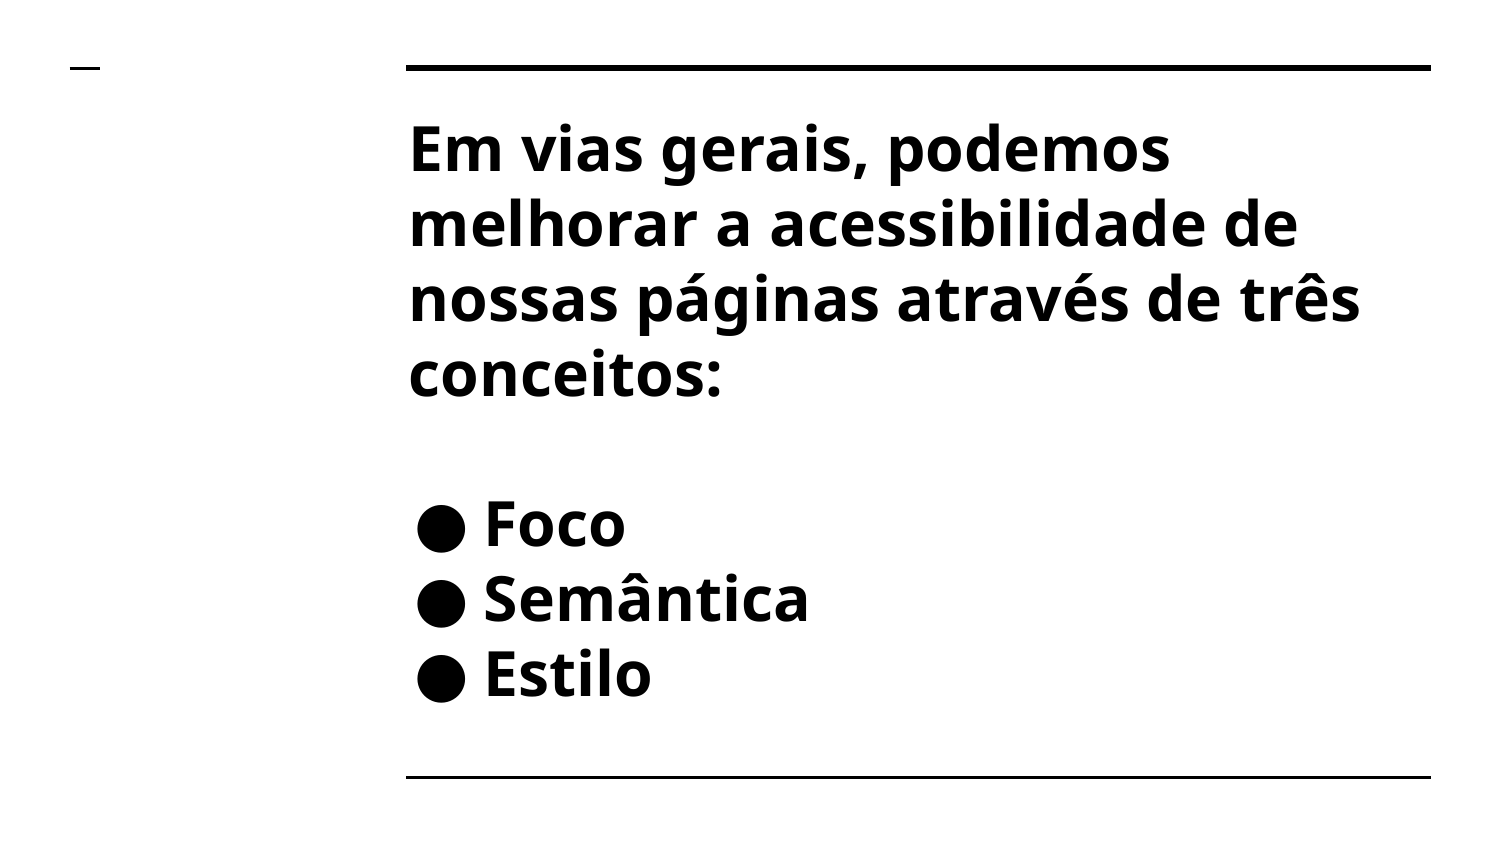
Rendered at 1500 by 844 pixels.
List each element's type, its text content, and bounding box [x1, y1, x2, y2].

title Em vias gerais, podemos melhorar a acessibilidade de nossas páginas através de três conceitos: Foco Semântica Estilo [393, 94, 1431, 199]
